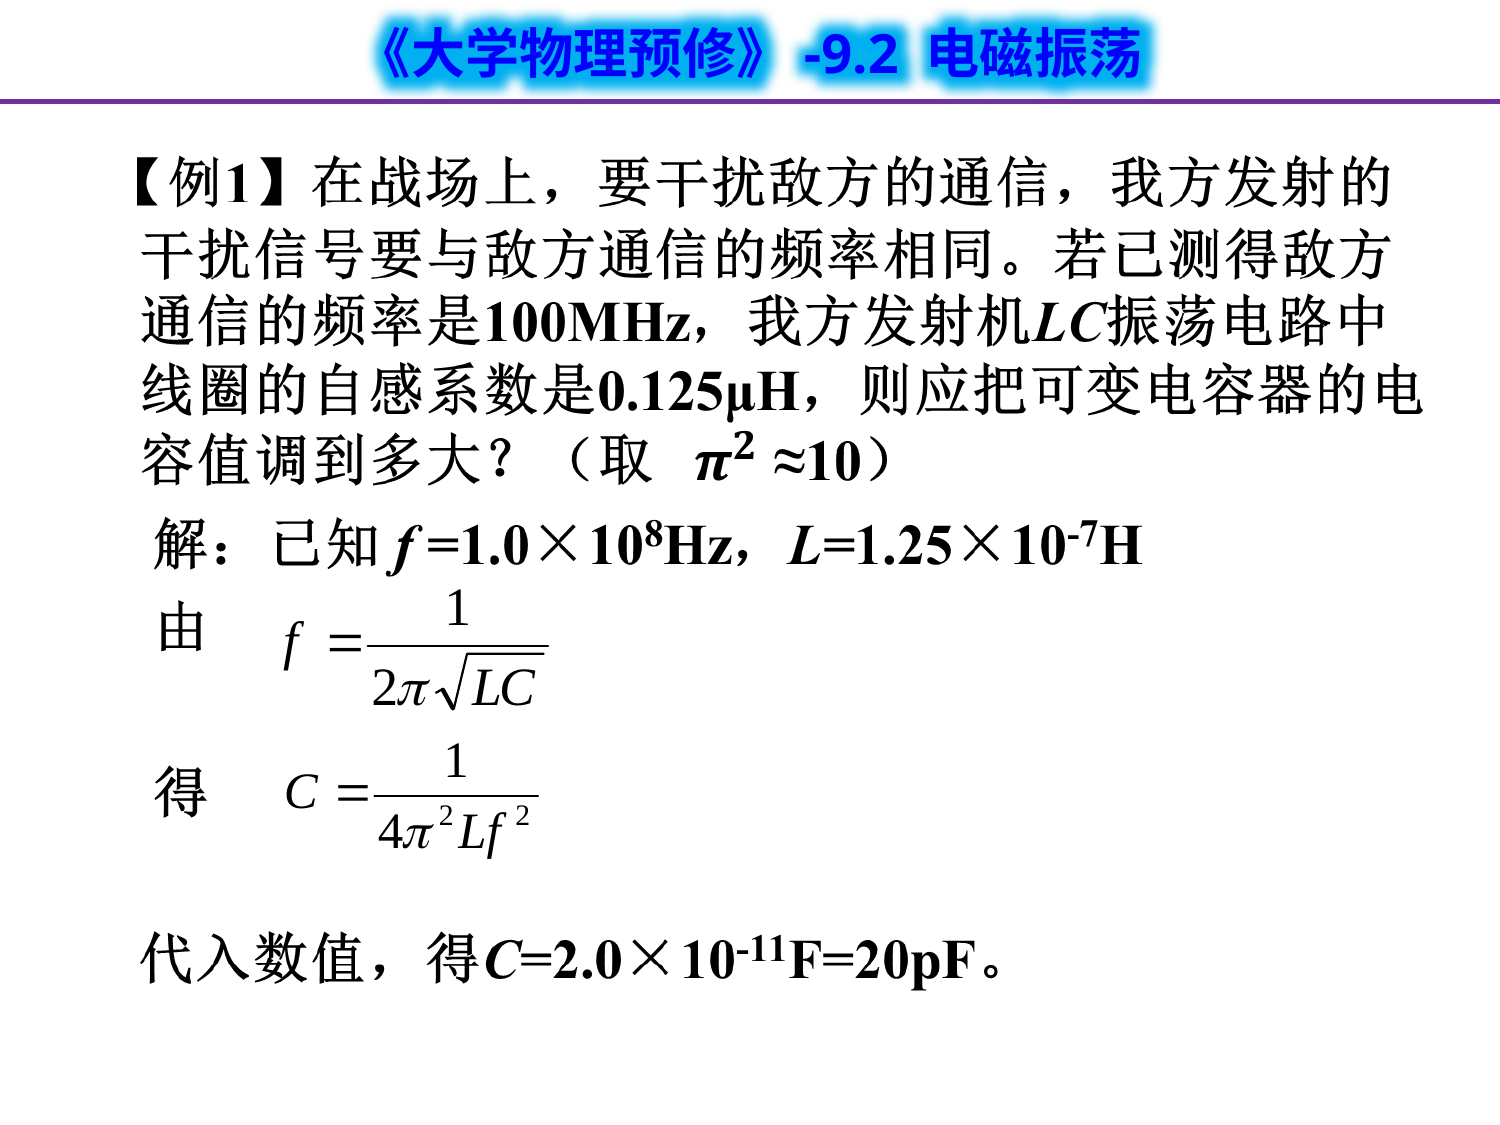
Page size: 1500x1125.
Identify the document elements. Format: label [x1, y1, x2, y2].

text_box [277, 727, 550, 869]
list [75, 547, 1459, 1041]
text_box [265, 573, 561, 723]
list [75, 125, 1459, 546]
